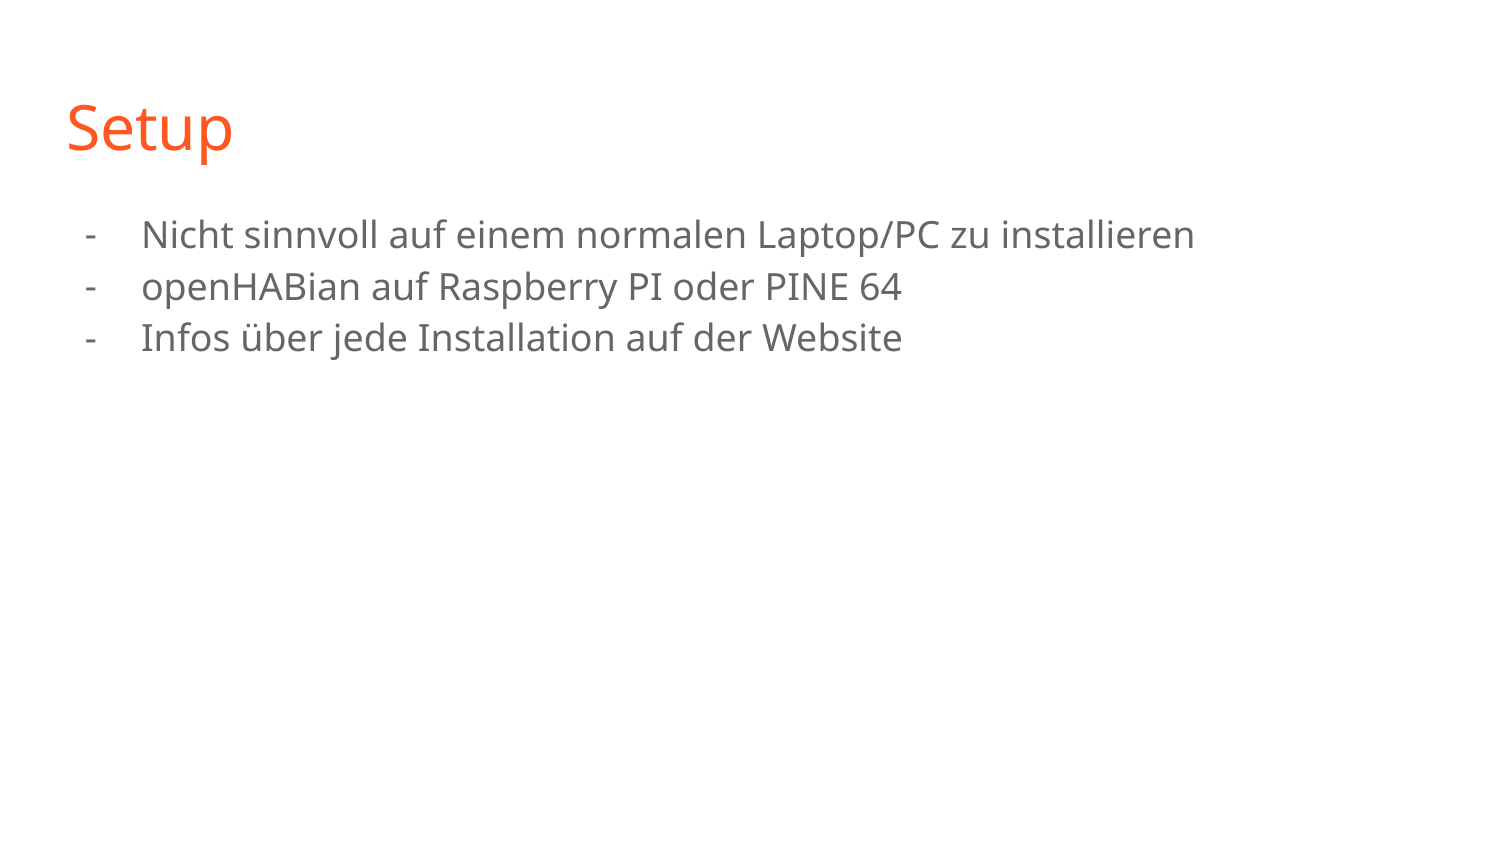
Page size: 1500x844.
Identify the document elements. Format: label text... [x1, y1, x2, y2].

title Setup [51, 72, 1449, 167]
list Nicht sinnvoll auf einem normalen Laptop/PC zu installieren openHABian auf Raspberry PI oder PINE 64 Infos über jede Installation auf der Website [51, 189, 1449, 750]
